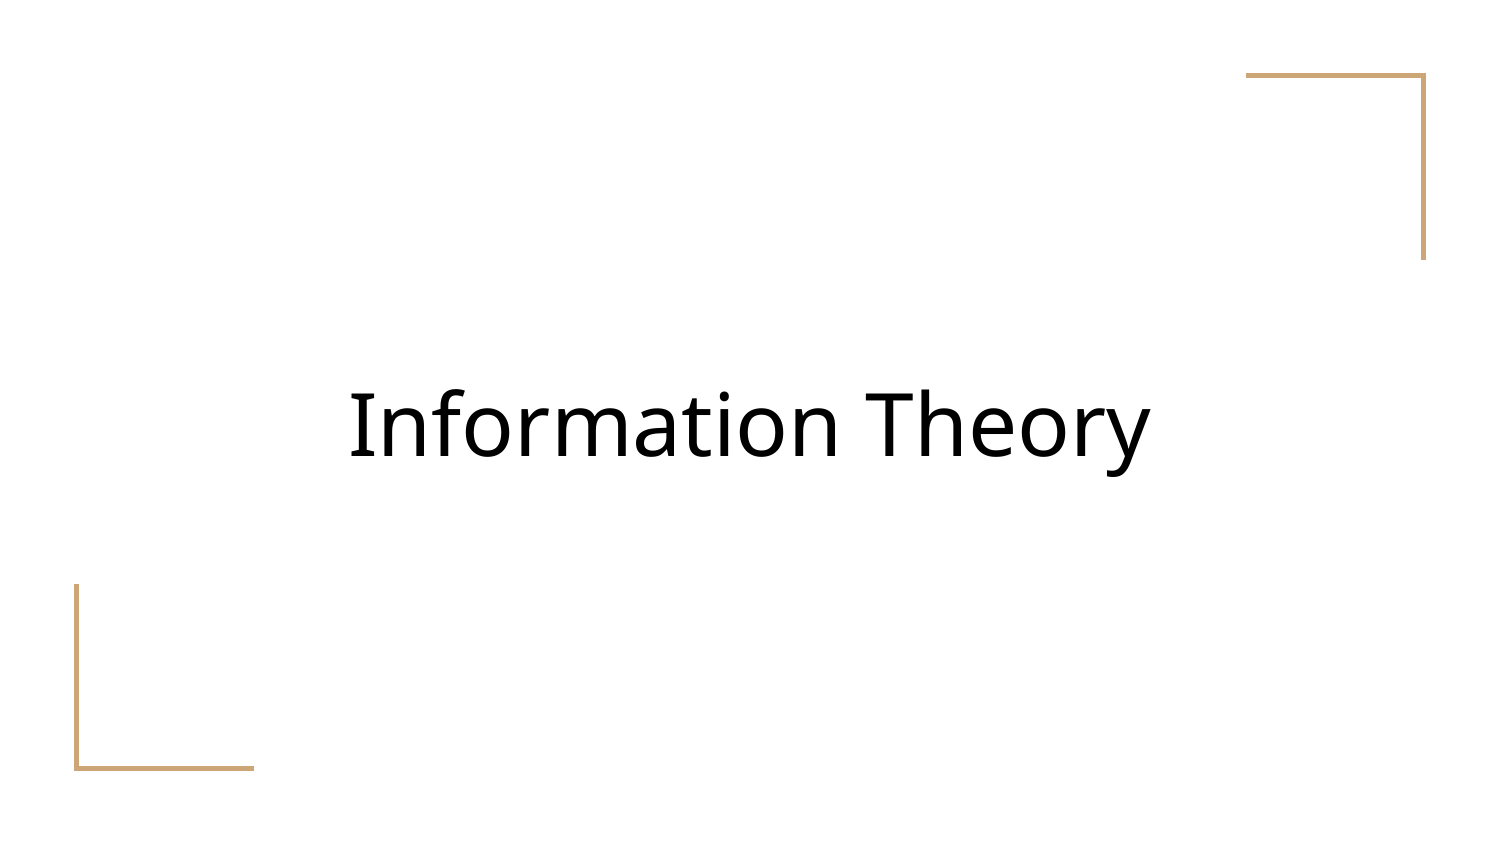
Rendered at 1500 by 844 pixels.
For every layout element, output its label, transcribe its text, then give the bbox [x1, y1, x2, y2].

title Information Theory [126, 296, 1374, 548]
